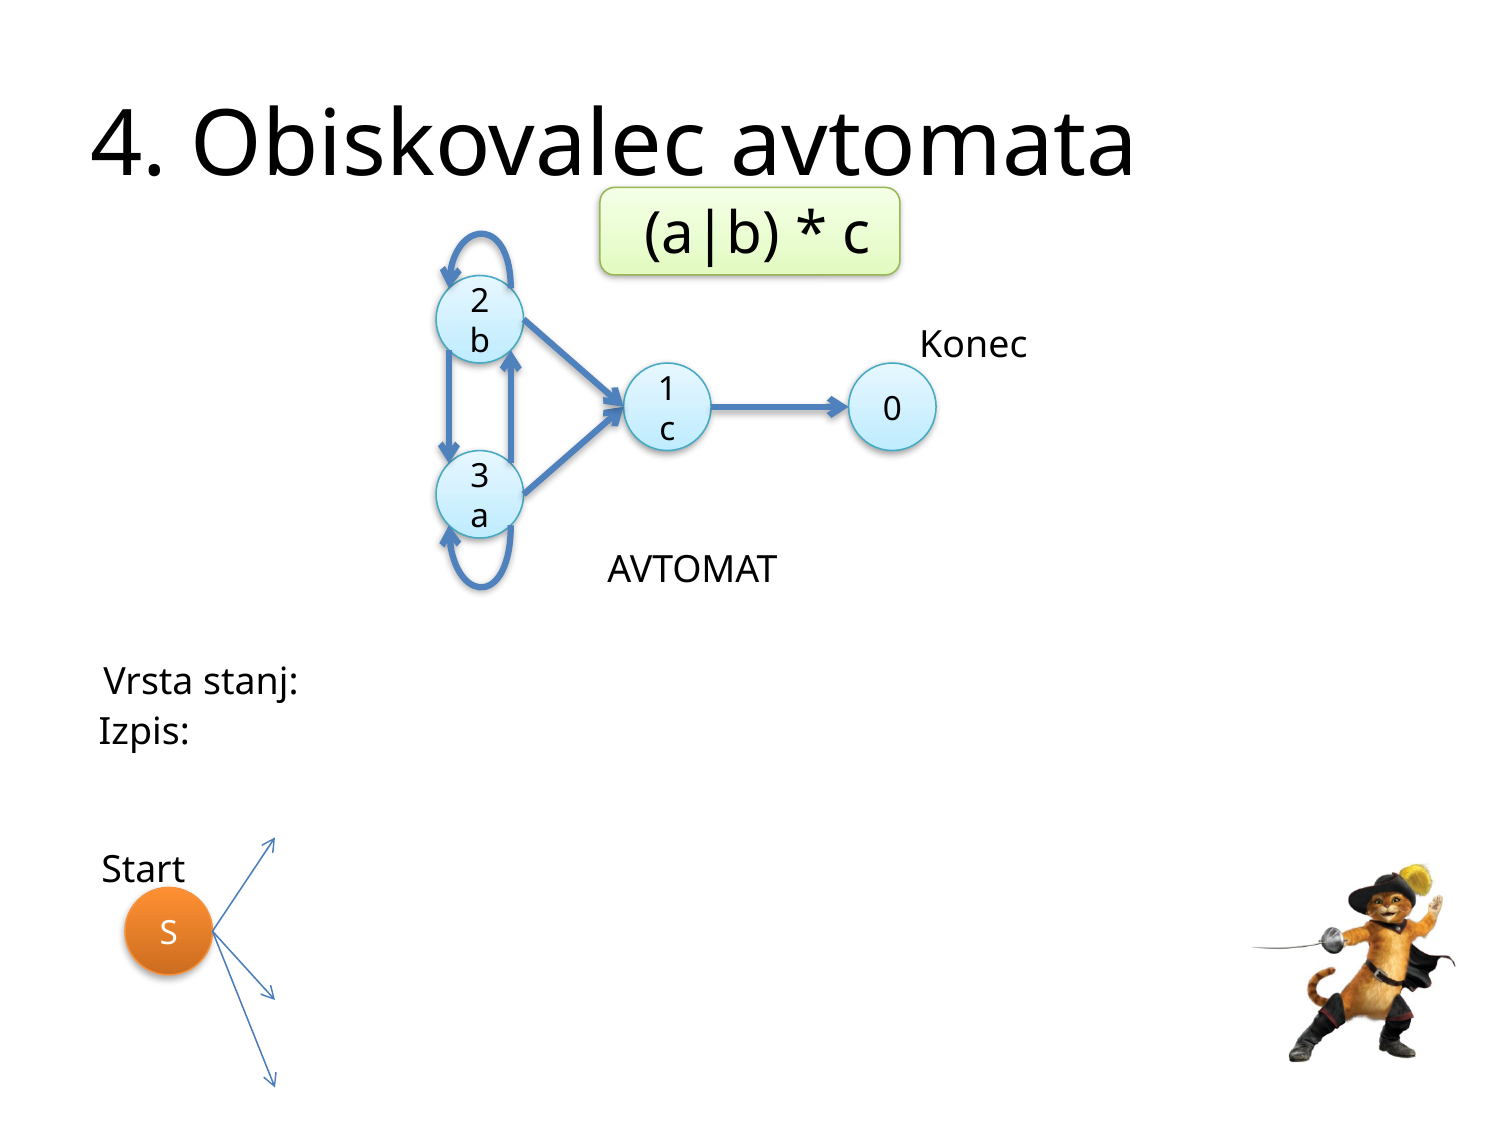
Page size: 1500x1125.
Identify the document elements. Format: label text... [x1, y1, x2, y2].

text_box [479, 493, 483, 557]
text_box Vrsta stanj: [88, 649, 324, 710]
title 4. Obiskovalec avtomata [75, 45, 1425, 233]
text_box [212, 930, 276, 1088]
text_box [523, 318, 624, 407]
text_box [479, 257, 483, 320]
text_box AVTOMAT [592, 537, 793, 598]
text_box Start [86, 837, 201, 898]
text_box Konec [904, 312, 1043, 373]
text_box (a|b) * c [629, 233, 886, 273]
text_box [523, 414, 624, 495]
text_box 3a [435, 449, 524, 539]
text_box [212, 837, 276, 930]
text_box [599, 233, 901, 276]
text_box 2b [435, 275, 525, 364]
picture [1249, 862, 1457, 1063]
text_box 0 [847, 362, 937, 452]
text_box Izpis: [83, 699, 205, 760]
text_box S [124, 898, 207, 976]
text_box 1c [627, 362, 712, 452]
